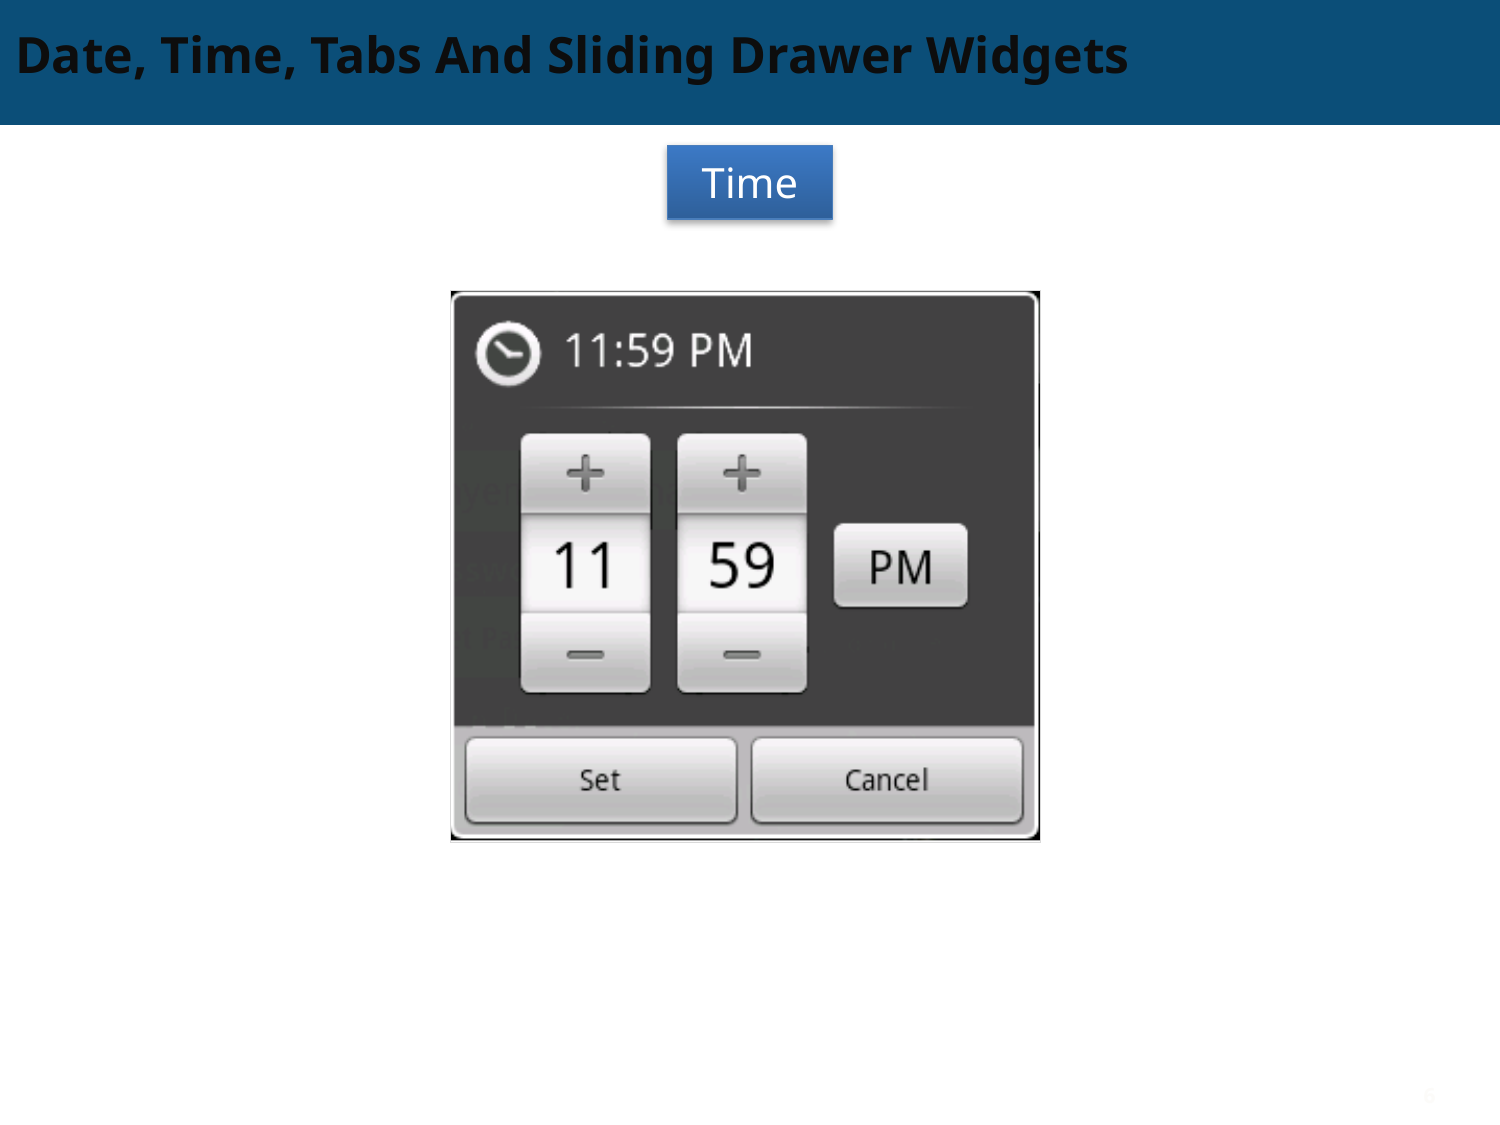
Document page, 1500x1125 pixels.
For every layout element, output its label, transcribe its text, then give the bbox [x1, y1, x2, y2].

text_box Time [667, 145, 833, 220]
picture [449, 290, 1041, 844]
title Date, Time, Tabs And Sliding Drawer Widgets [0, 21, 1351, 86]
